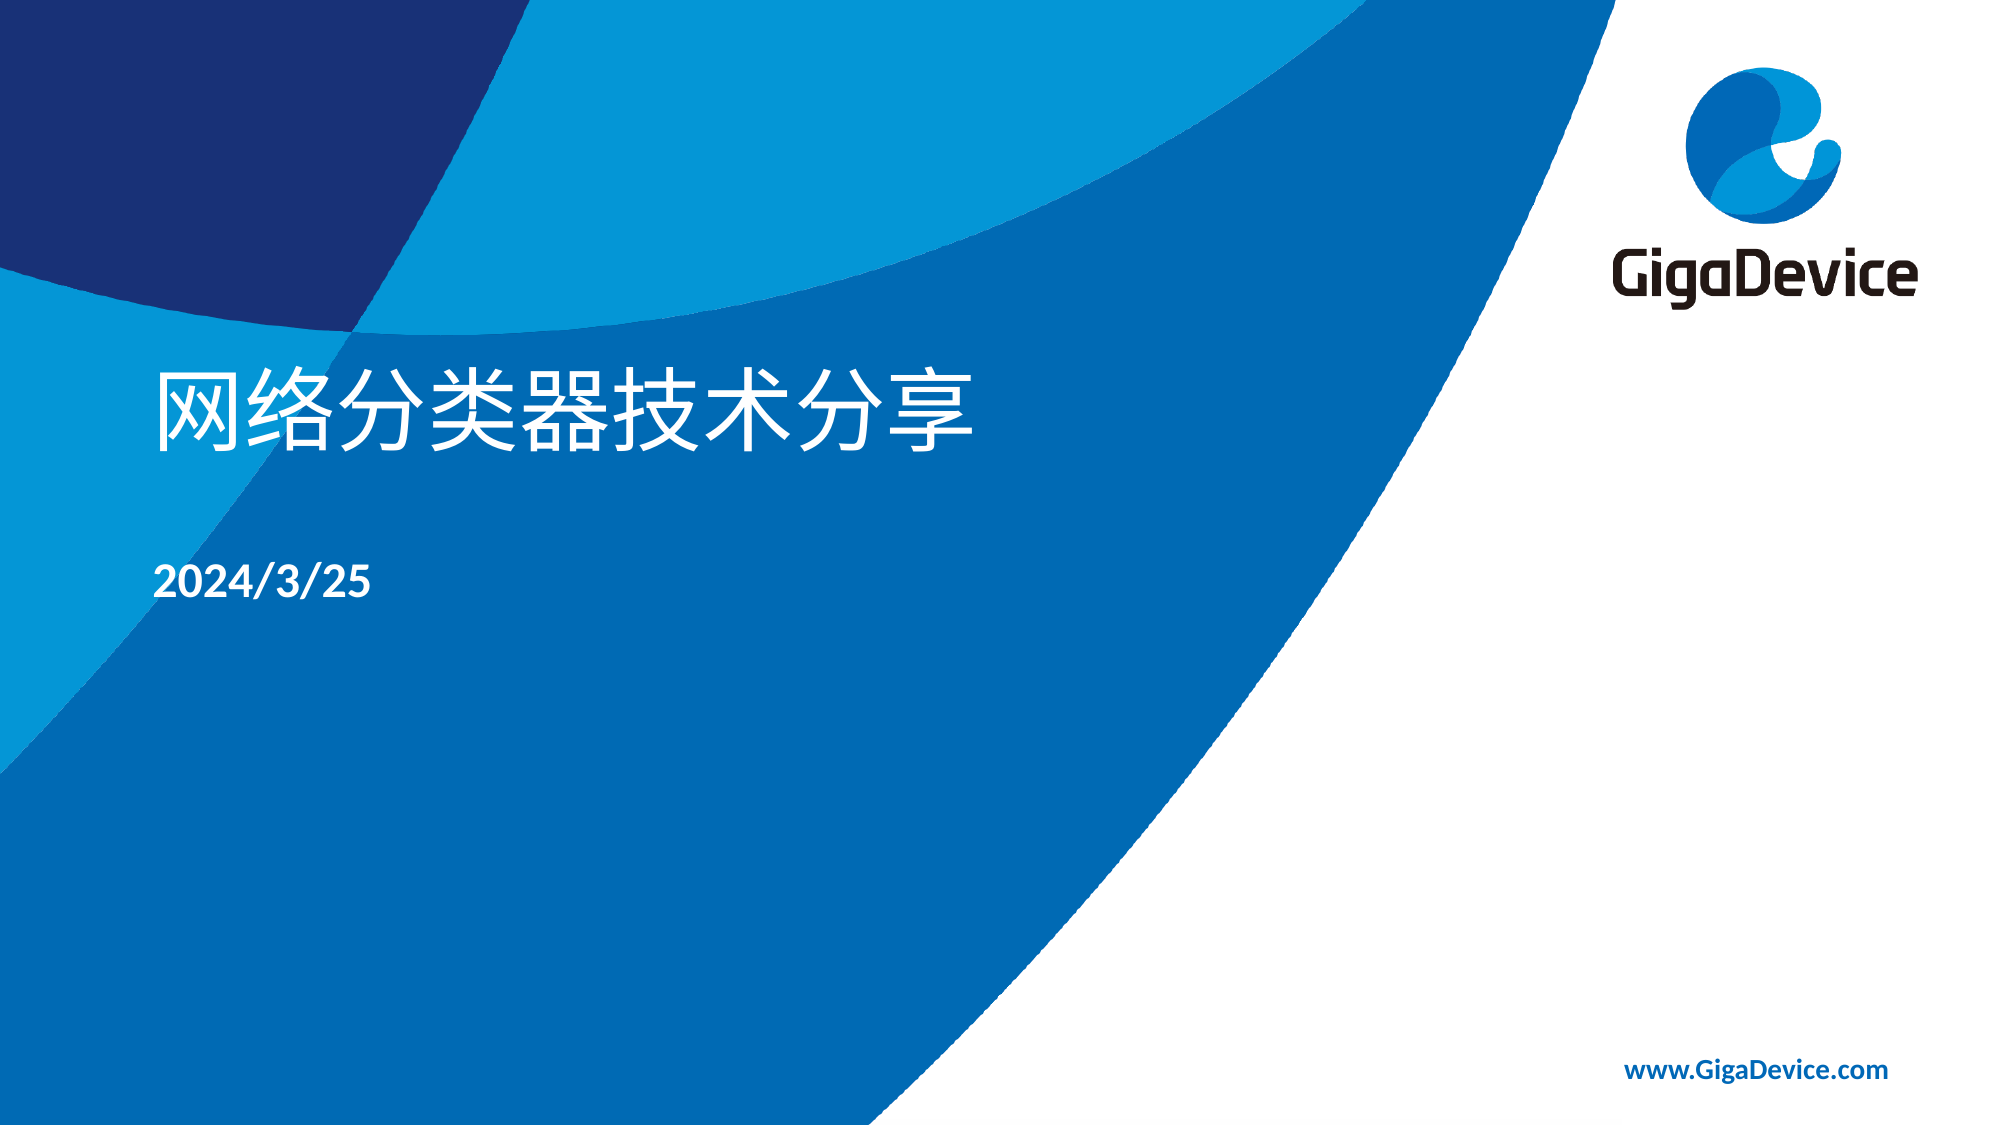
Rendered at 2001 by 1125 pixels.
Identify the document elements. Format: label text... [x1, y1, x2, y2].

picture [0, 0, 528, 322]
picture [0, 0, 1918, 1125]
subtitle 2024/3/25 [137, 546, 1338, 646]
title 网络分类器技术分享 [137, 322, 1338, 507]
